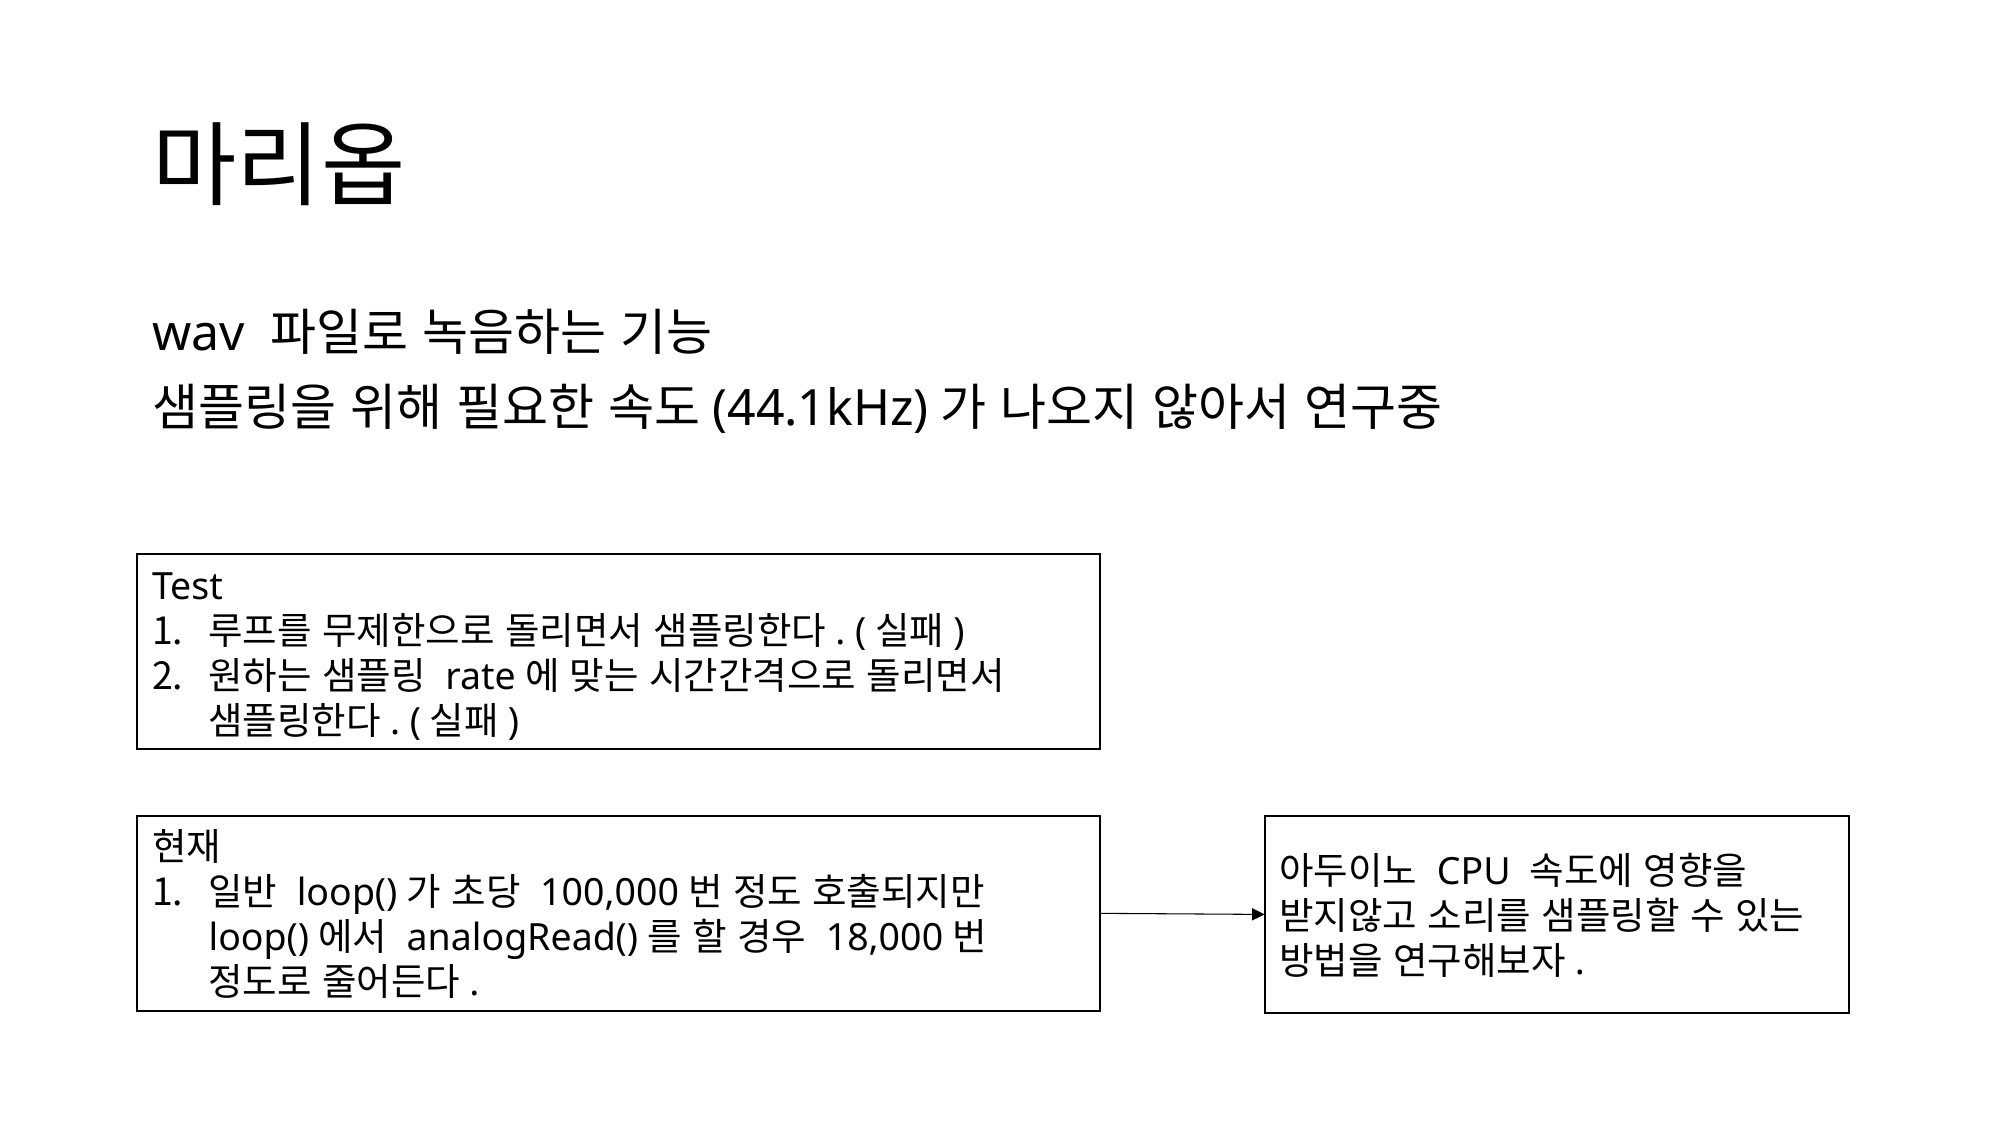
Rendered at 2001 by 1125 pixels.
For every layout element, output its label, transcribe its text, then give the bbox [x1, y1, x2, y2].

list wav 파일로 녹음하는 기능 샘플링을 위해 필요한 속도(44.1kHz)가 나오지 않아서 연구중 [137, 299, 1863, 490]
title 마리옵 [137, 59, 1863, 278]
text_box 현재 일반 loop()가 초당 100,000번 정도 호출되지만 loop()에서 analogRead()를 할 경우 18,000번 정도로 줄어든다. [136, 815, 1101, 1012]
text_box Test 루프를 무제한으로 돌리면서 샘플링한다. (실패) 원하는 샘플링 rate에 맞는 시간간격으로 돌리면서 샘플링한다. (실패) [136, 553, 1101, 750]
text_box 아두이노 CPU 속도에 영향을 받지않고 소리를 샘플링할 수 있는 방법을 연구해보자. [1264, 815, 1850, 1014]
